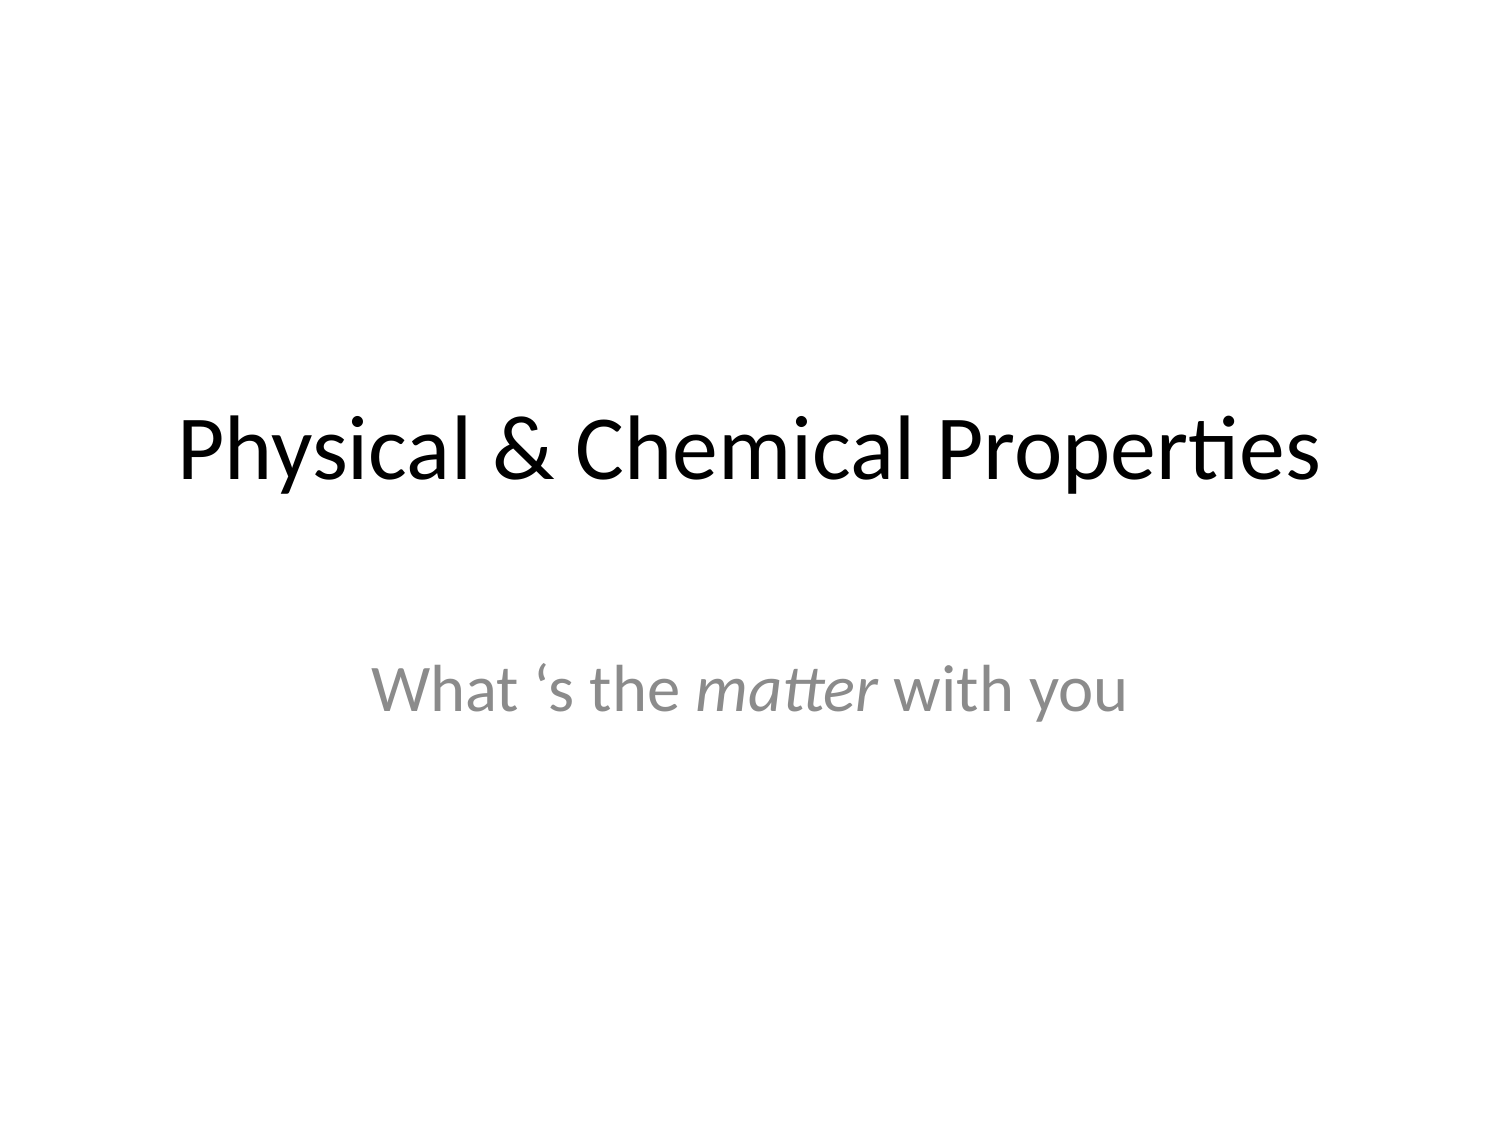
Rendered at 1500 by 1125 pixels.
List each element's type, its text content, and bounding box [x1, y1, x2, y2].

subtitle What ‘s the matter with you [225, 637, 1275, 925]
title Physical & Chemical Properties [112, 349, 1388, 591]
